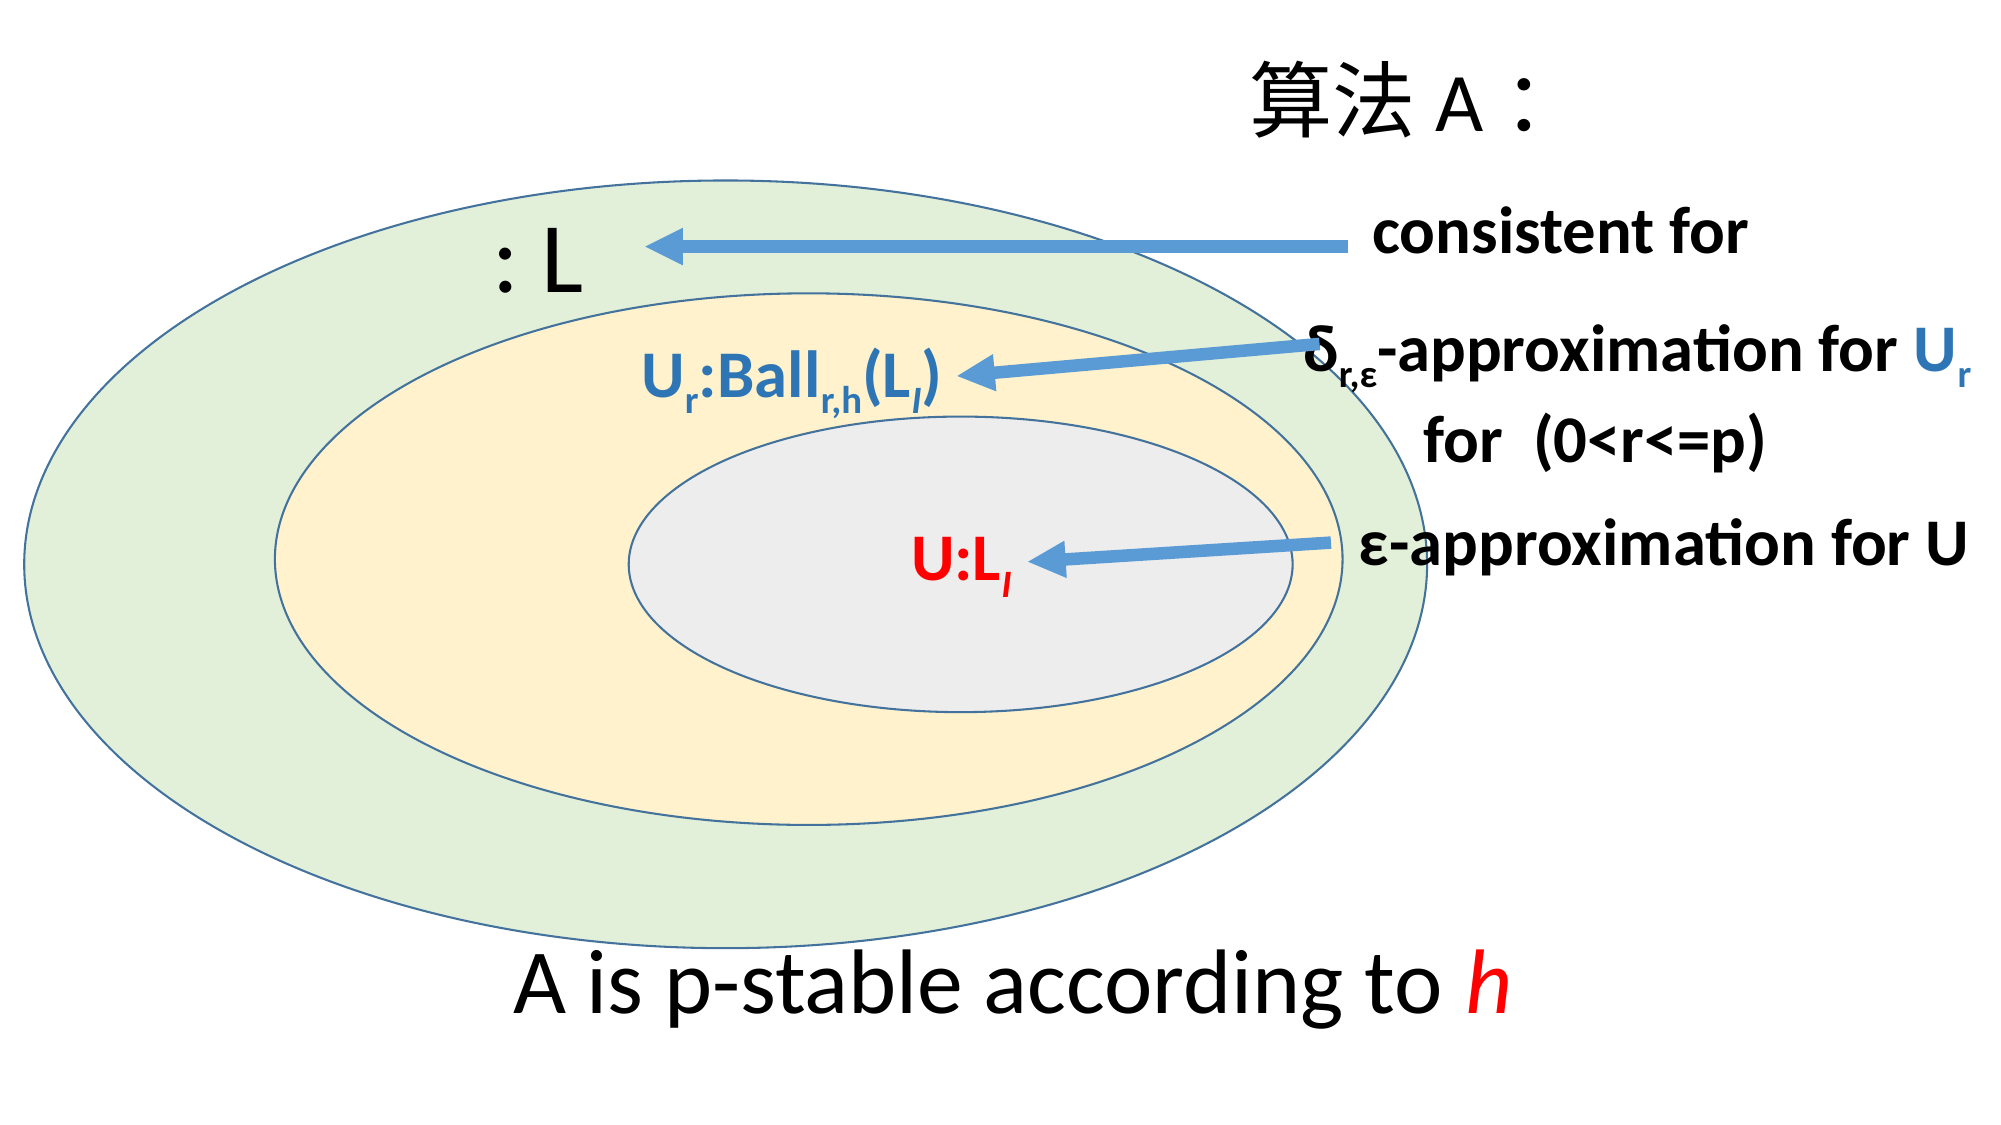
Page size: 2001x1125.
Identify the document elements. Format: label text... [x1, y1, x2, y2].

text_box A is p-stable according to h [498, 914, 1528, 1040]
text_box 算法A： [1234, 41, 1602, 156]
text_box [274, 293, 1343, 825]
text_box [628, 416, 1293, 713]
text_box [645, 179, 1837, 276]
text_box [1027, 491, 1988, 588]
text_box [24, 180, 1428, 949]
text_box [964, 297, 1973, 474]
